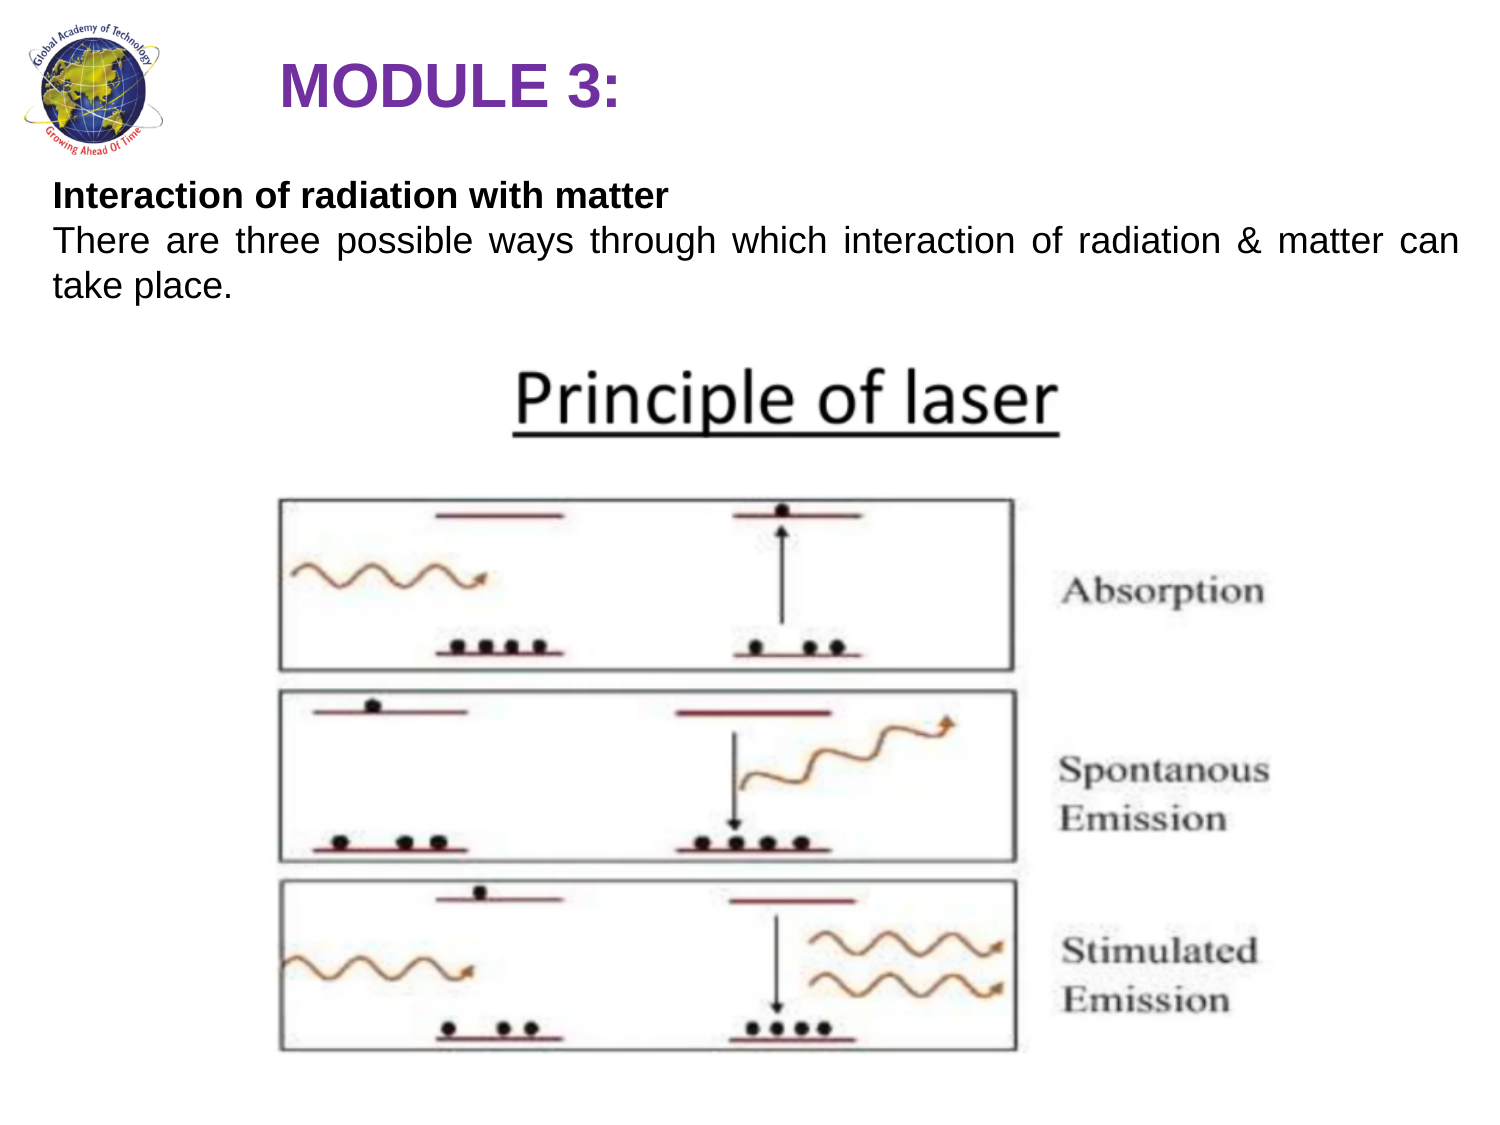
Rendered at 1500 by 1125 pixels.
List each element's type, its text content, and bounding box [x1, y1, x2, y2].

text_box Interaction of radiation with matter There are three possible ways through which interaction of radiation & matter can take place. [37, 163, 1475, 314]
picture [224, 349, 1304, 1108]
picture [24, 24, 163, 155]
text_box MODULE 3: [264, 37, 638, 128]
